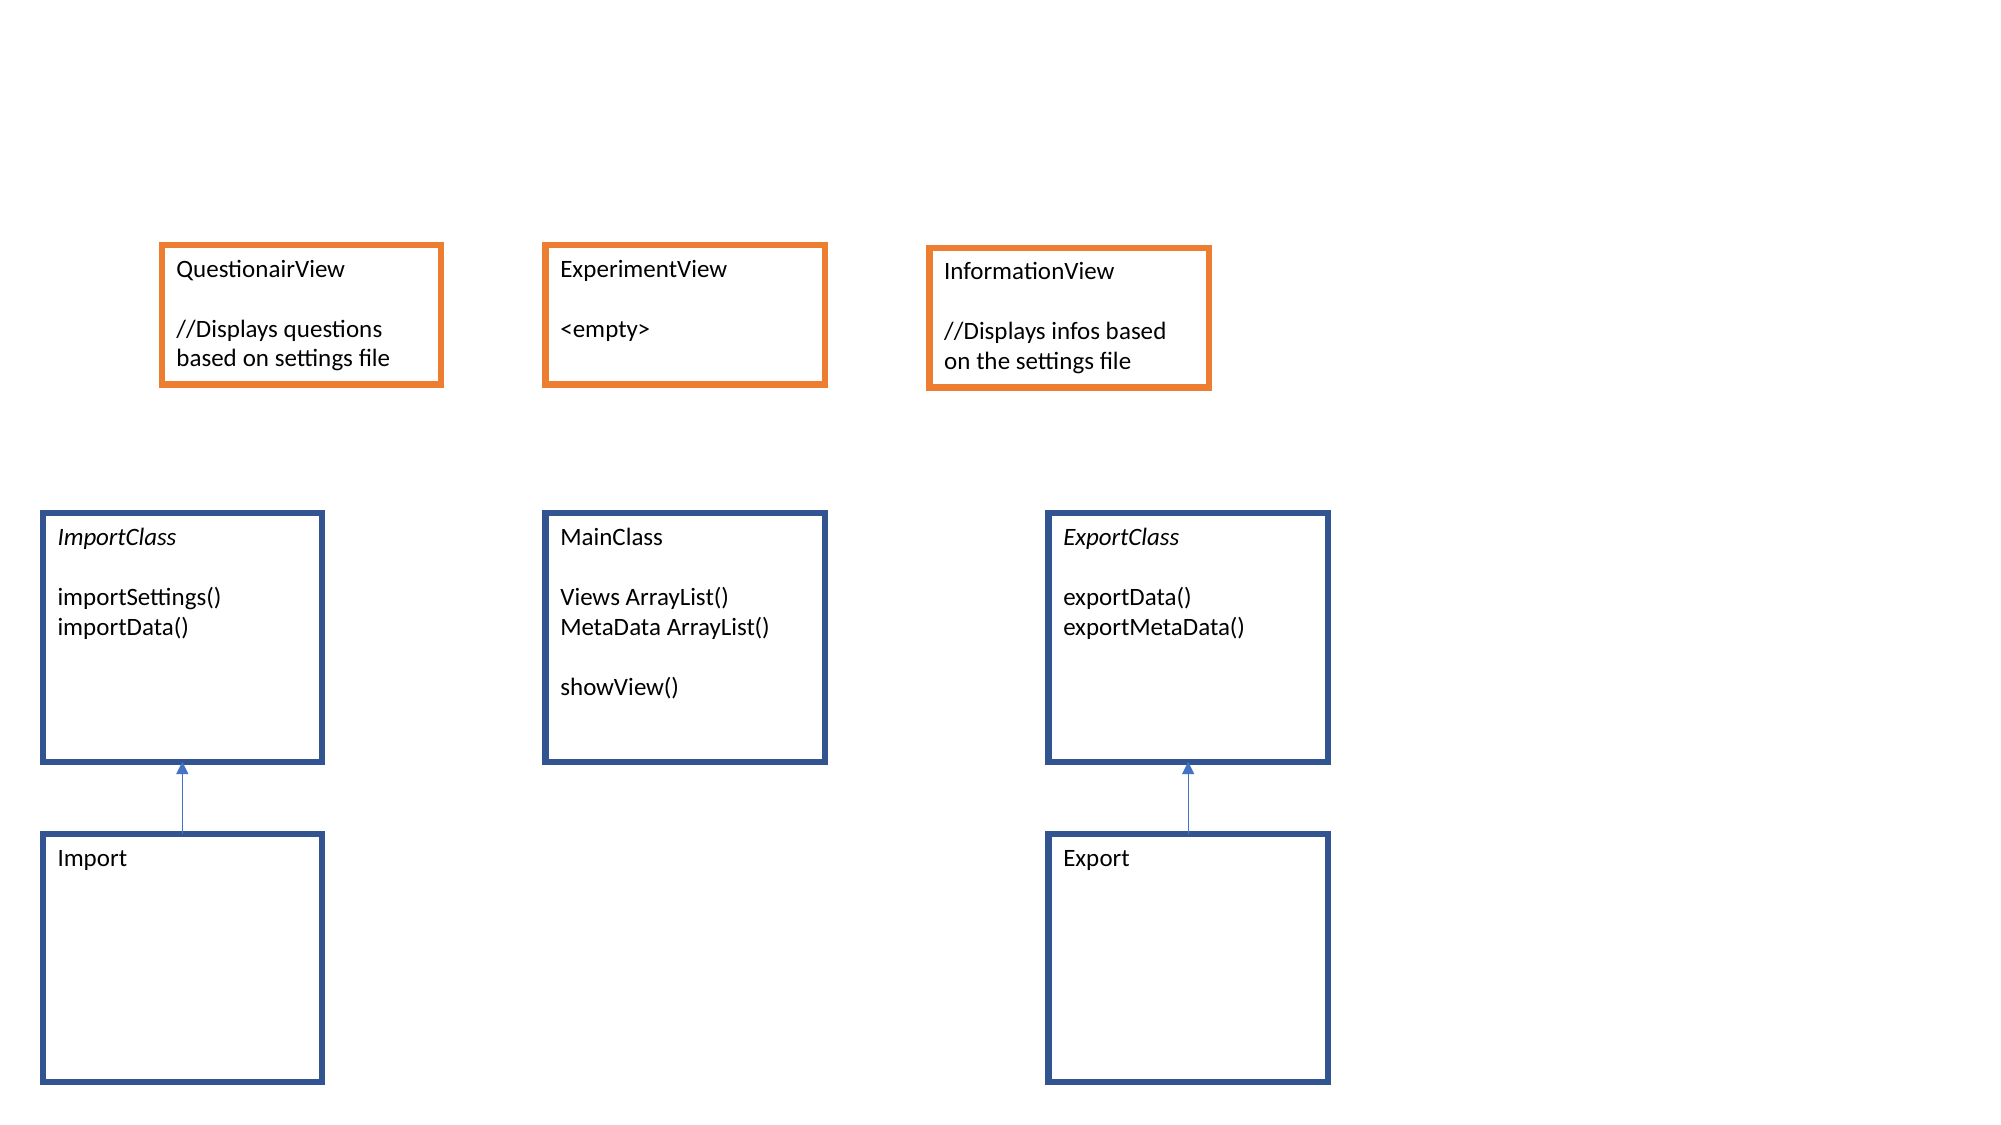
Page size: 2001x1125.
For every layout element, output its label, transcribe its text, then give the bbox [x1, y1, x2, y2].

text_box Import [42, 833, 323, 1083]
text_box QuestionairView //Displays questions based on settings file [161, 244, 442, 385]
text_box ExportClass exportData() exportMetaData() [1047, 512, 1329, 763]
text_box ExperimentView <empty> [545, 244, 826, 385]
text_box Export [1047, 833, 1329, 1083]
text_box ImportClass importSettings() importData() [42, 512, 323, 763]
text_box MainClass Views ArrayList() MetaData ArrayList() showView() [545, 512, 826, 763]
text_box InformationView //Displays infos based on the settings file [928, 247, 1210, 388]
